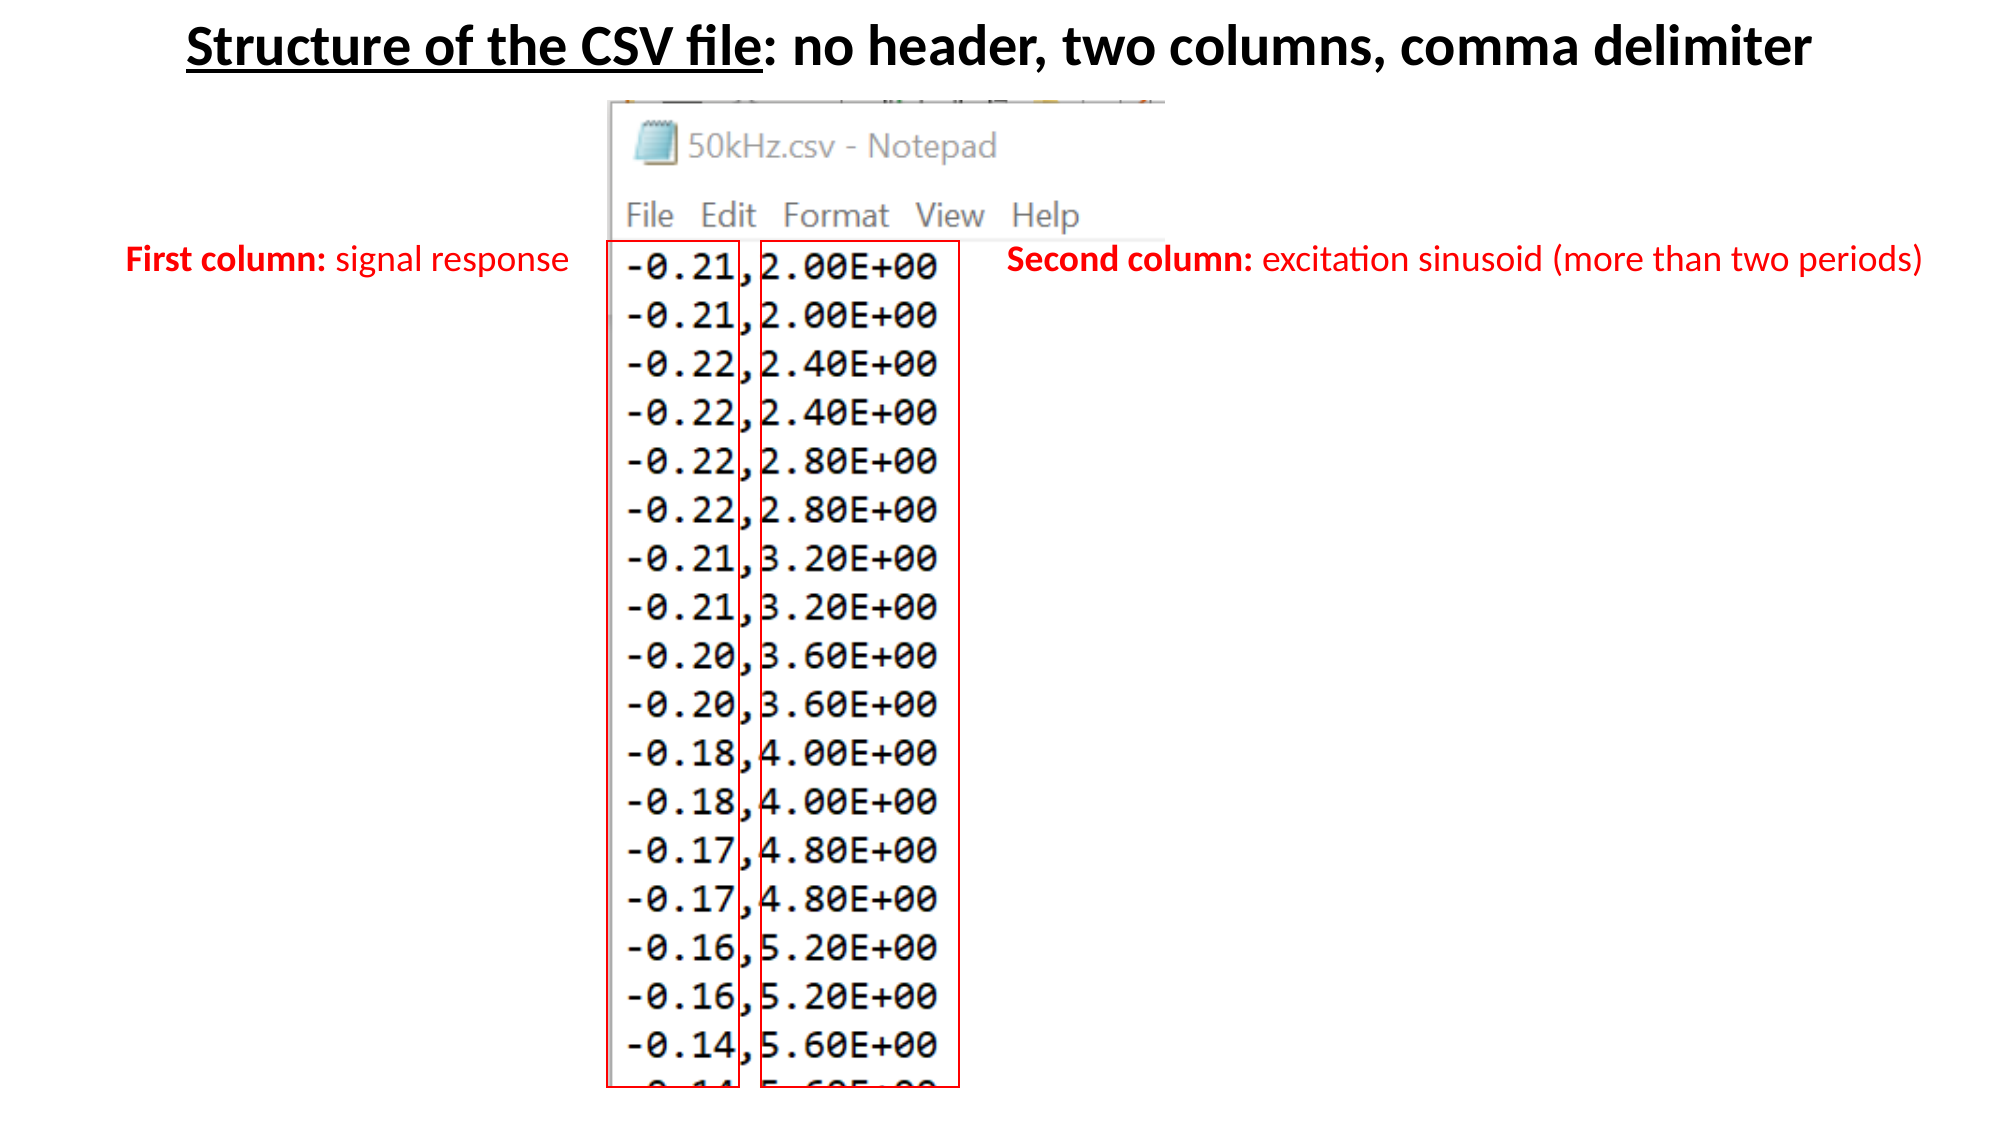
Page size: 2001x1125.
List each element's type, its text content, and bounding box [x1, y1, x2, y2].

text_box First column: signal response [111, 226, 585, 287]
text_box Structure of the CSV file: no header, two columns, comma delimiter [0, 0, 2000, 85]
picture [607, 100, 1165, 1088]
text_box Second column: excitation sinusoid (more than two periods) [1165, 226, 1940, 287]
